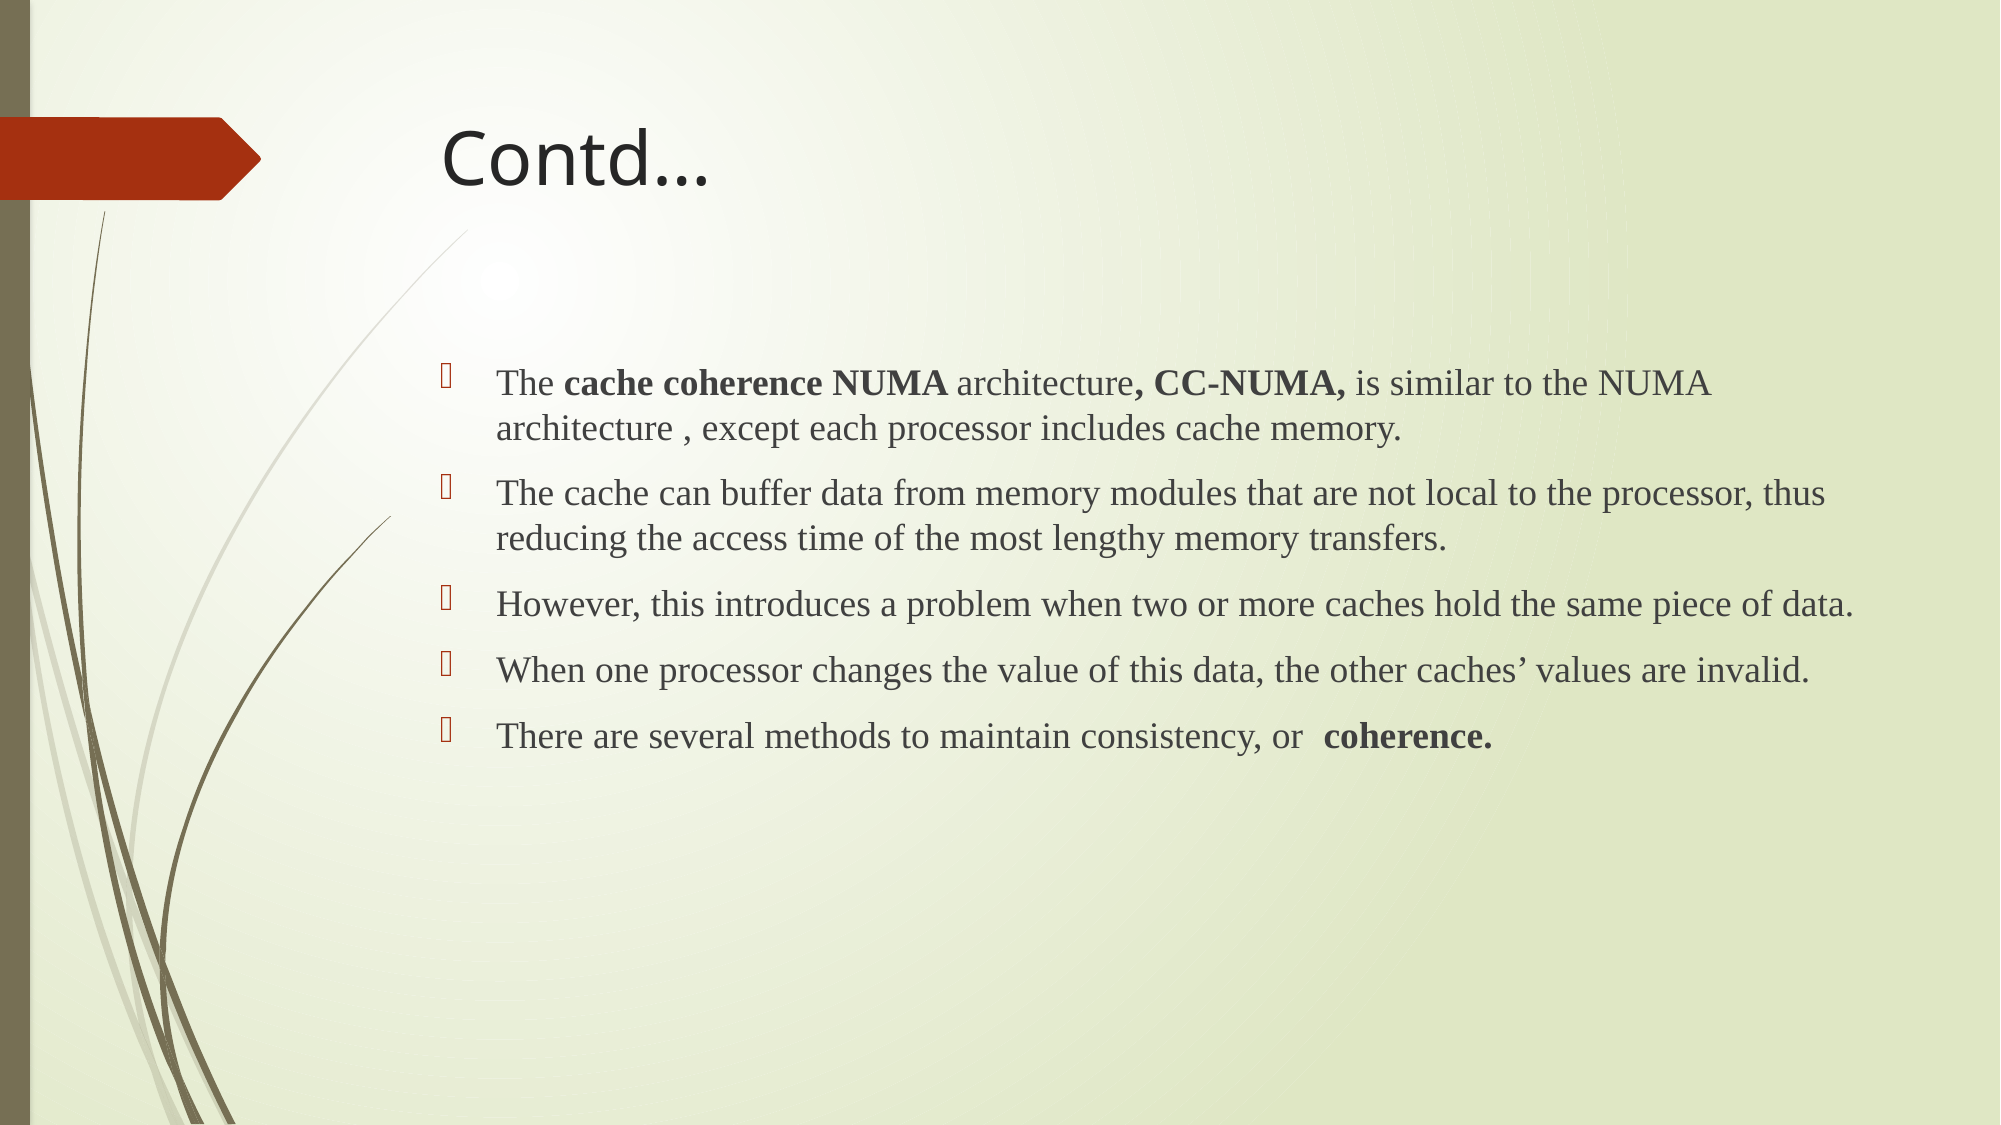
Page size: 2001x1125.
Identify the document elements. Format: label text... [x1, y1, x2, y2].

list The cache coherence NUMA architecture, CC-NUMA, is similar to the NUMA architecture , except each processor includes cache memory. The cache can buffer data from memory modules that are not local to the processor, thus reducing the access time of the most lengthy memory transfers. However, this introduces a problem when two or more caches hold the same piece of data. When one processor changes the value of this data, the other caches’ values are invalid. There are several methods to maintain consistency, or coherence. [424, 350, 1888, 970]
title Contd… [425, 102, 1888, 313]
